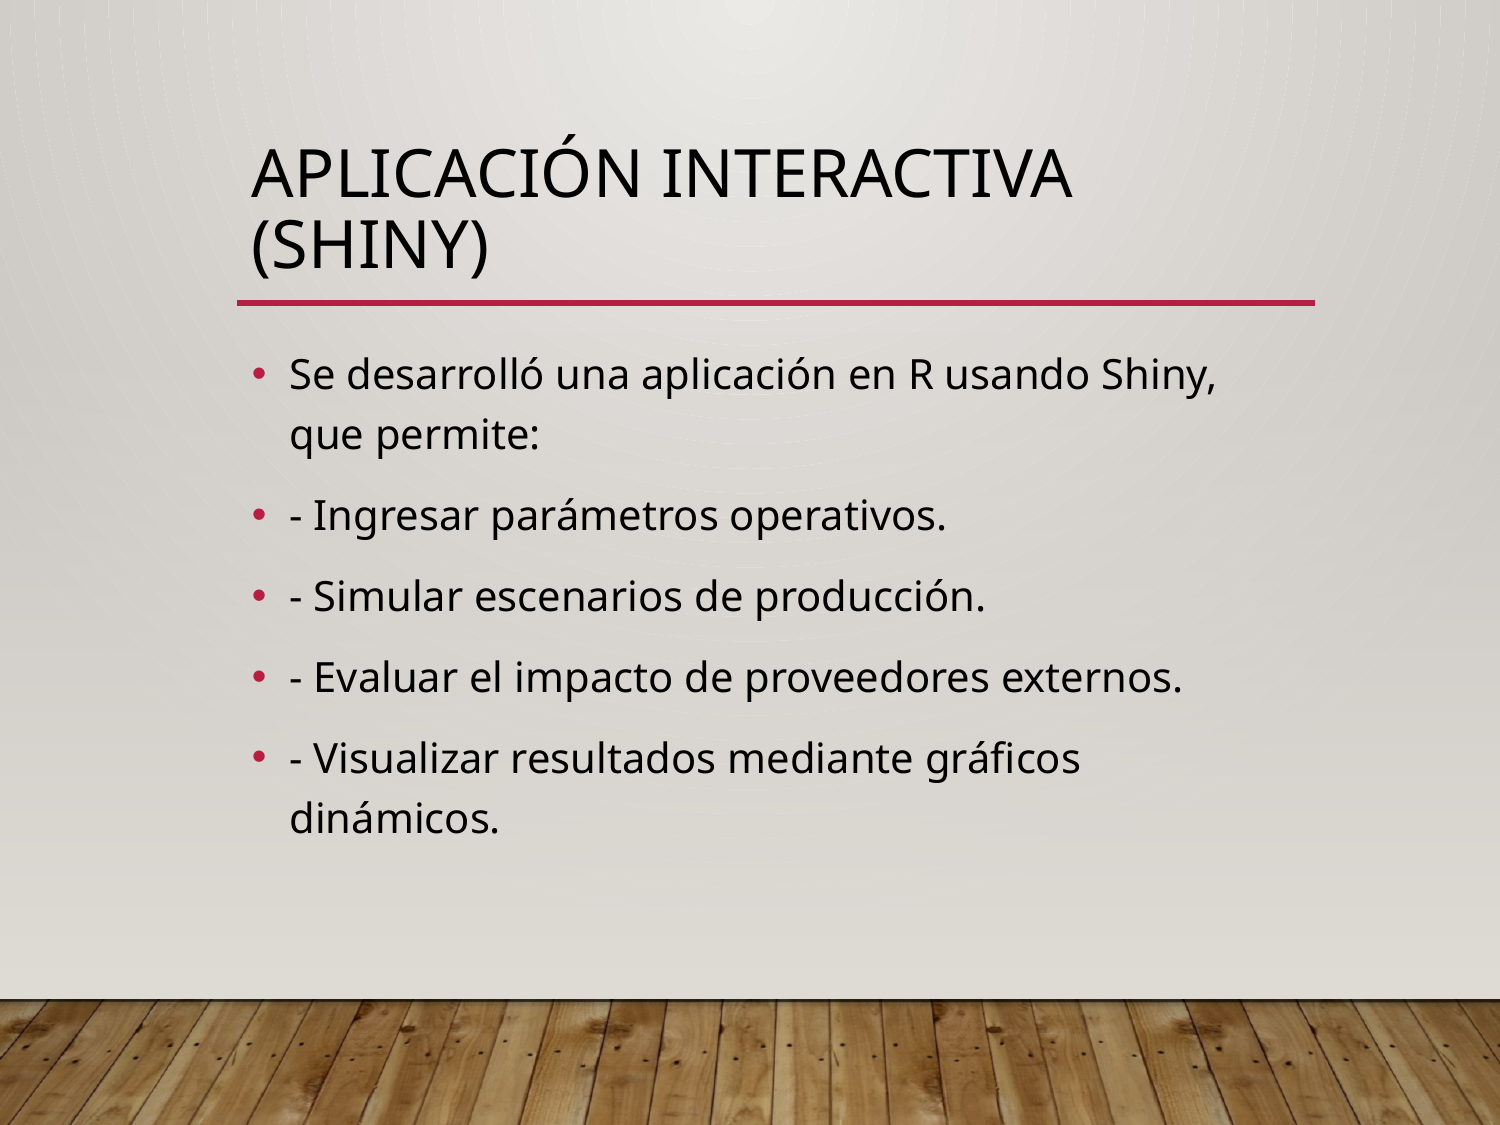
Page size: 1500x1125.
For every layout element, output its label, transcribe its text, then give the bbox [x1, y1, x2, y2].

picture [0, 999, 1500, 1125]
title Aplicación Interactiva (Shiny) [236, 131, 1315, 305]
list Se desarrolló una aplicación en R usando Shiny, que permite: - Ingresar parámetros operativos. - Simular escenarios de producción. - Evaluar el impacto de proveedores externos. - Visualizar resultados mediante gráficos dinámicos. [236, 330, 1315, 897]
